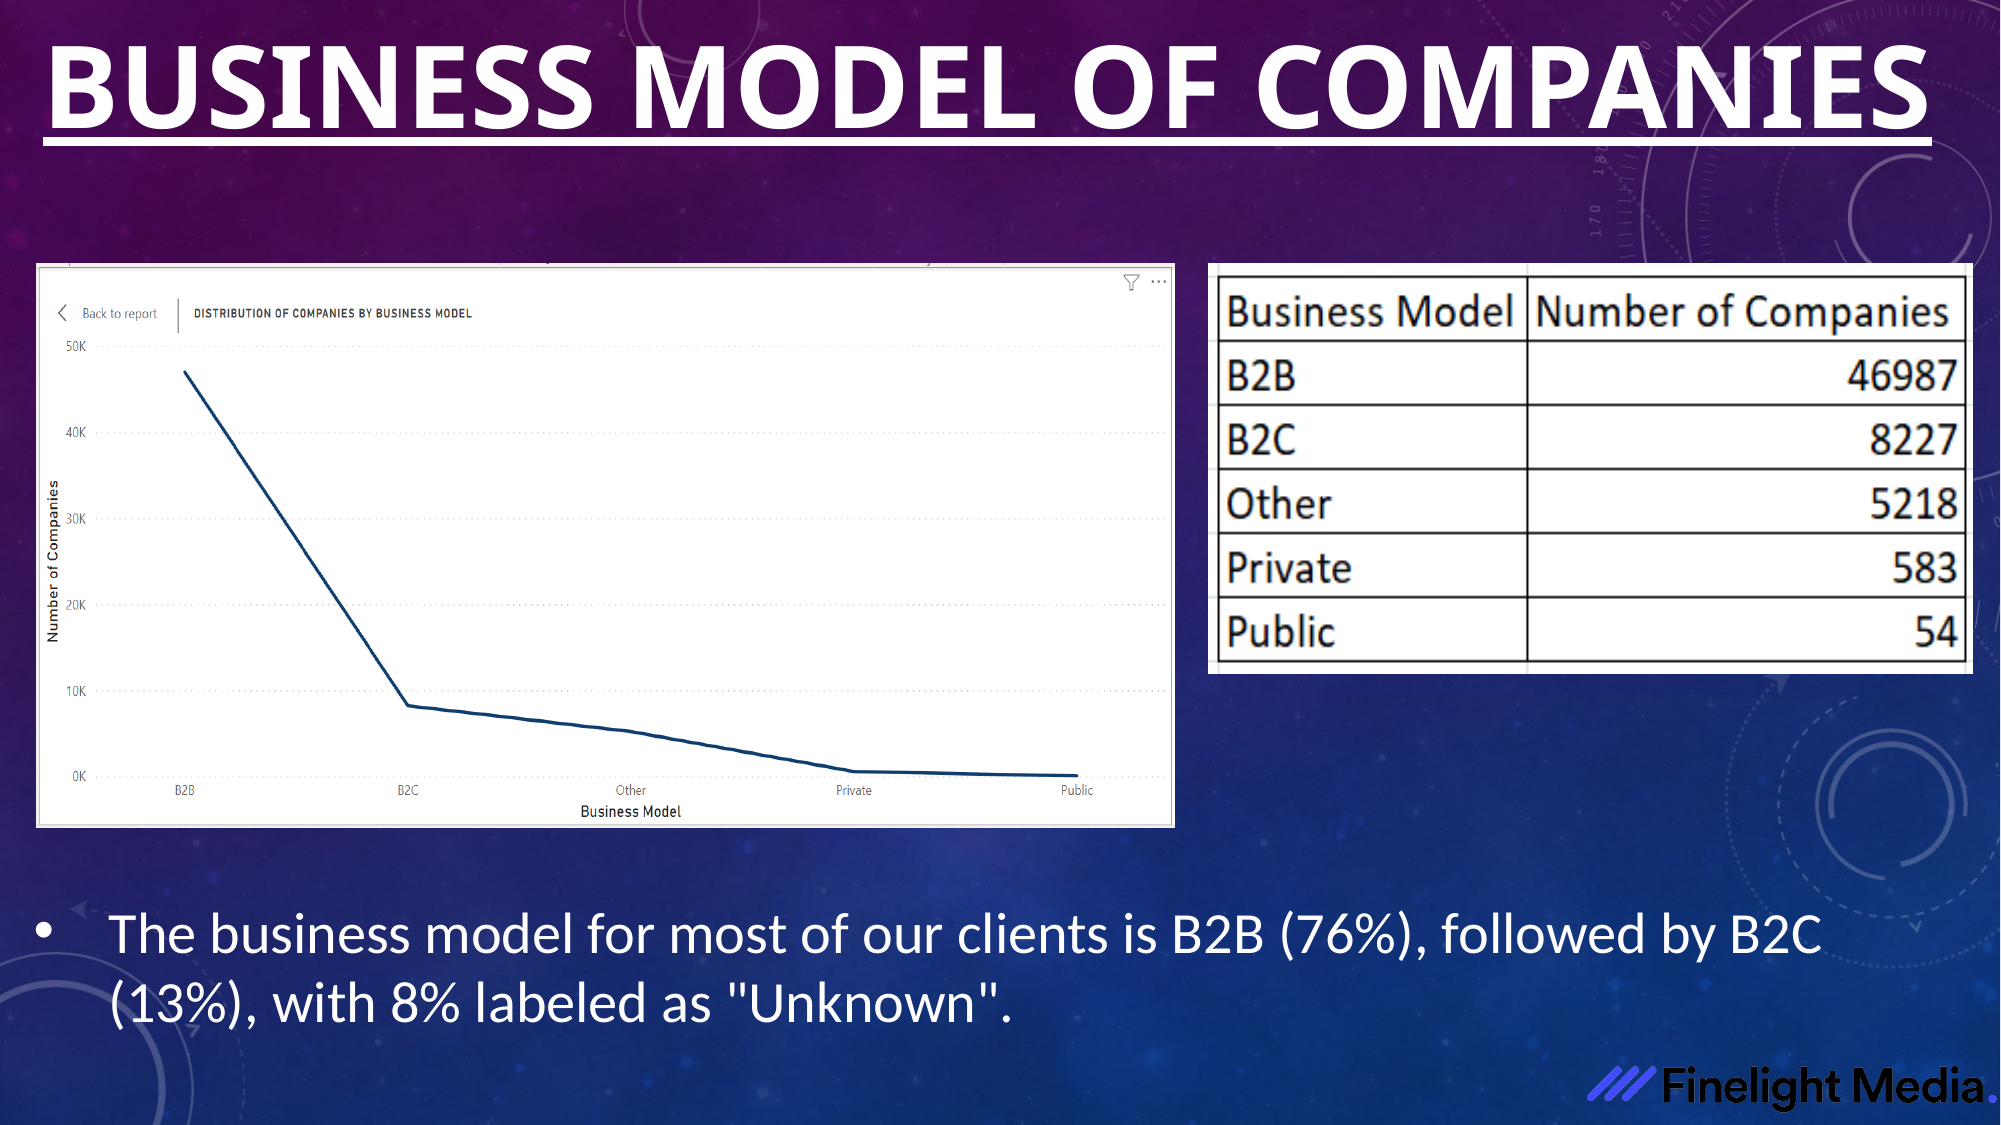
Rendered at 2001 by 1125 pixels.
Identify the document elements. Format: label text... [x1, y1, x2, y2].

picture [0, 0, 2001, 1125]
text_box The business model for most of our clients is B2B (76%), followed by B2C (13%), with 8% labeled as "Unknown". [18, 887, 1901, 1043]
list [36, 263, 1175, 828]
title Business Model of Companies [27, 0, 1973, 192]
